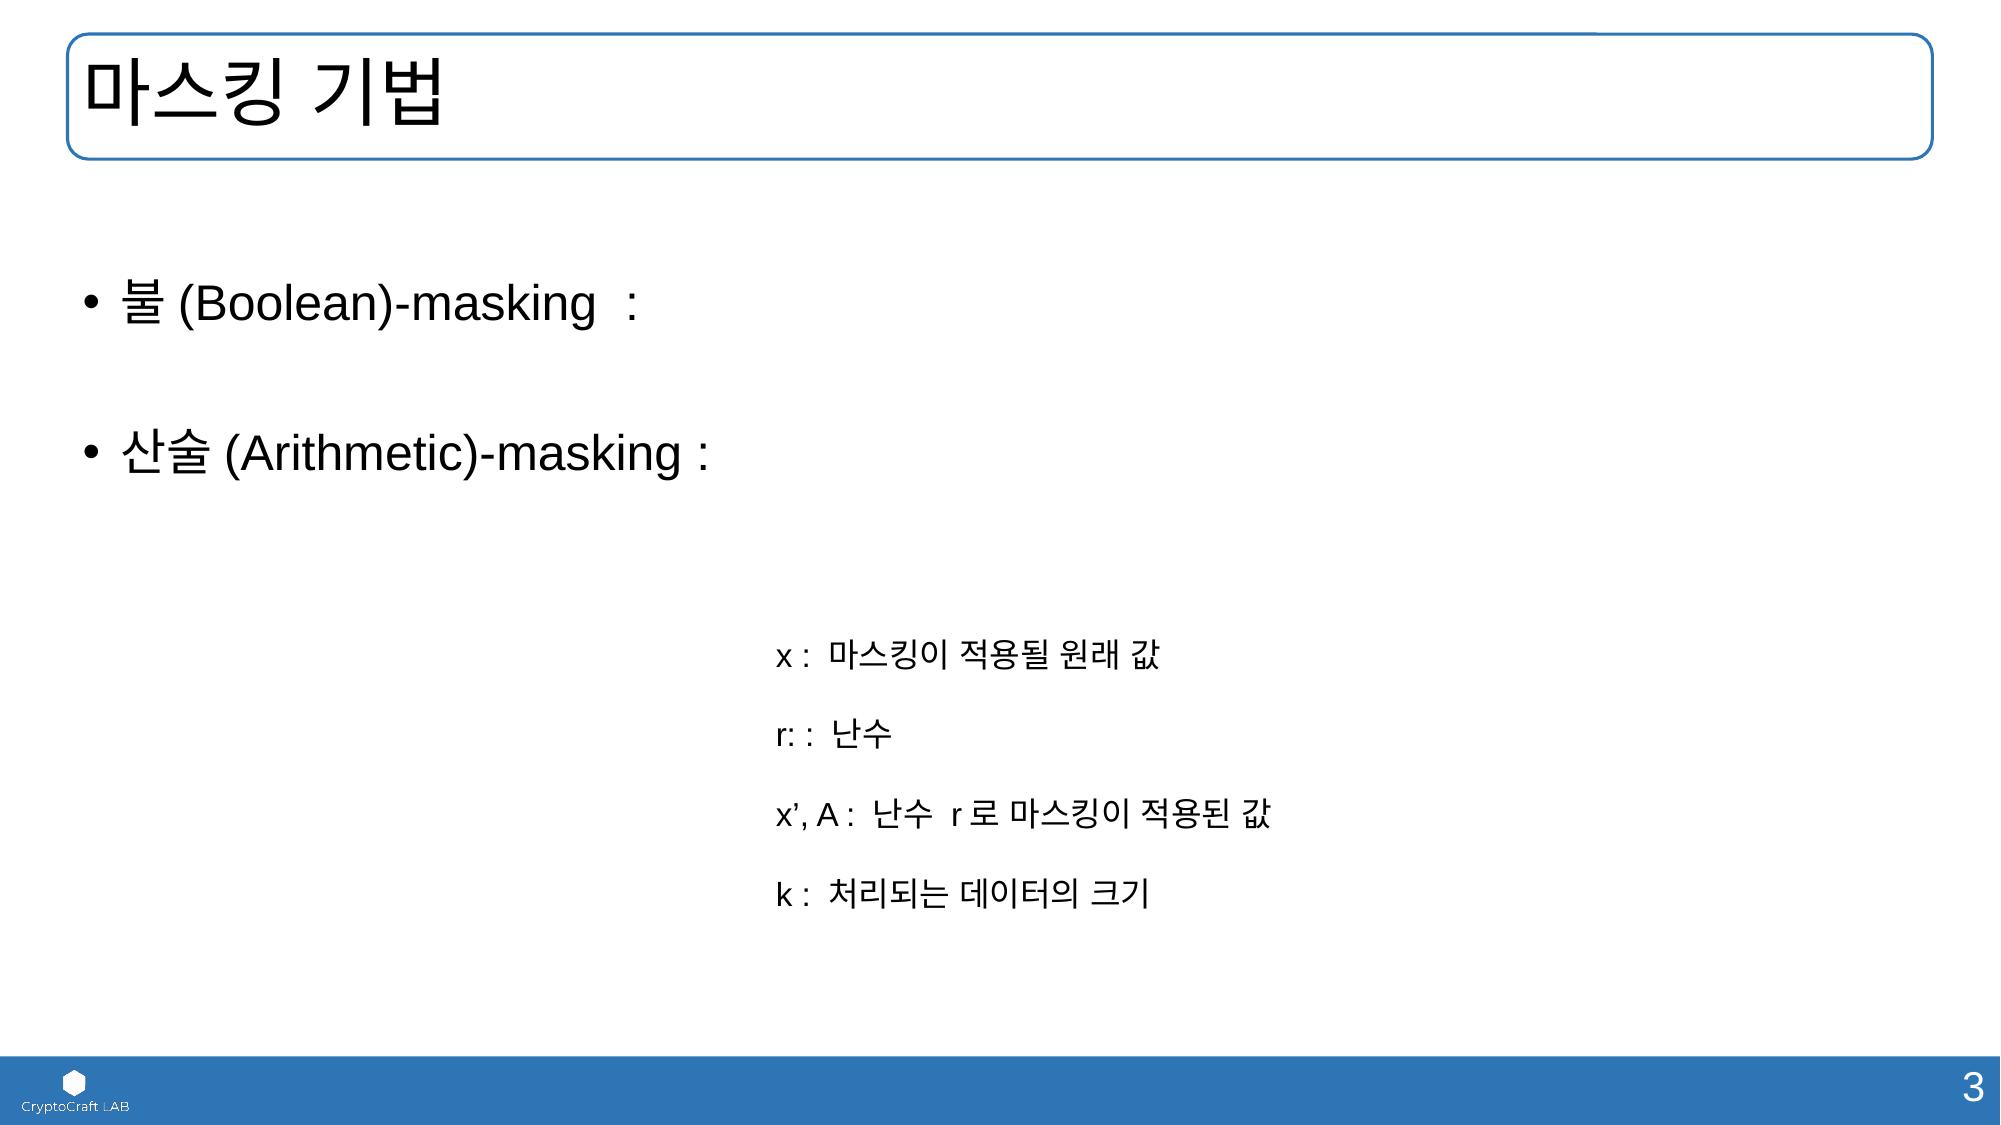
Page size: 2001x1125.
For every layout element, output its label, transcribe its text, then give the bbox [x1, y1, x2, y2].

text_box x : 마스킹이 적용될 원래 값 r: : 난수 x’, A : 난수 r로 마스킹이 적용된 값 k : 처리되는 데이터의 크기 [761, 626, 1288, 971]
picture [13, 1061, 138, 1123]
title 마스킹 기법 [67, 34, 1933, 160]
